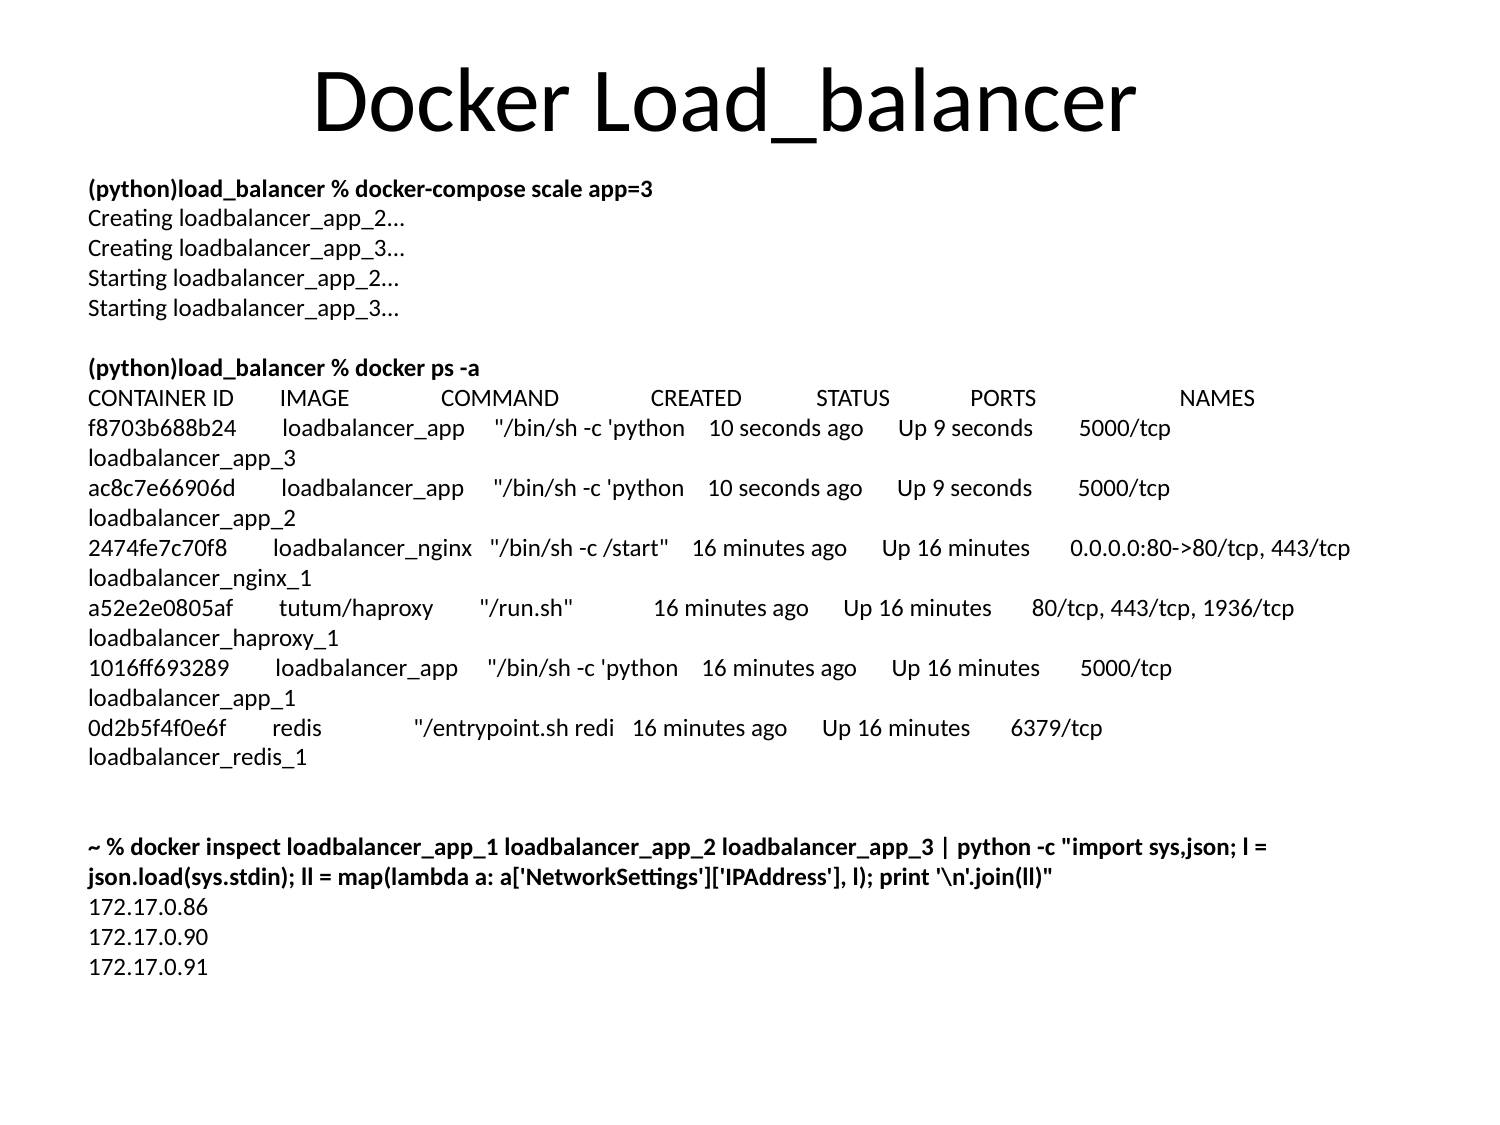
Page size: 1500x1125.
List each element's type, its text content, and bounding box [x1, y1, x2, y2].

title Docker Load_balancer [88, 28, 1364, 161]
text_box (python)load_balancer % docker-compose scale app=3 Creating loadbalancer_app_2... Creating loadbalancer_app_3... Starting loadbalancer_app_2... Starting loadbalancer_app_3... (python)load_balancer % docker ps -a CONTAINER ID IMAGE COMMAND CREATED STATUS PORTS NAMES f8703b688b24 loadbalancer_app "/bin/sh -c 'python 10 seconds ago Up 9 seconds 5000/tcp loadbalancer_app_3 ac8c7e66906d loadbalancer_app "/bin/sh -c 'python 10 seconds ago Up 9 seconds 5000/tcp loadbalancer_app_2 2474fe7c70f8 loadbalancer_nginx "/bin/sh -c /start" 16 minutes ago Up 16 minutes 0.0.0.0:80->80/tcp, 443/tcp loadbalancer_nginx_1 a52e2e0805af tutum/haproxy "/run.sh" 16 minutes ago Up 16 minutes 80/tcp, 443/tcp, 1936/tcp loadbalancer_haproxy_1 1016ff693289 loadbalancer_app "/bin/sh -c 'python 16 minutes ago Up 16 minutes 5000/tcp loadbalancer_app_1 0d2b5f4f0e6f redis "/entrypoint.sh redi 16 minutes ago Up 16 minutes 6379/tcp loadbalancer_redis_1 ~ % docker inspect loadbalancer_app_1 loadbalancer_app_2 loadbalancer_app_3 | python -c "import sys,json; l = json.load(sys.stdin); ll = map(lambda a: a['NetworkSettings']['IPAddress'], l); print '\n'.join(ll)" 172.17.0.86 172.17.0.90 172.17.0.91 [73, 164, 1463, 1018]
